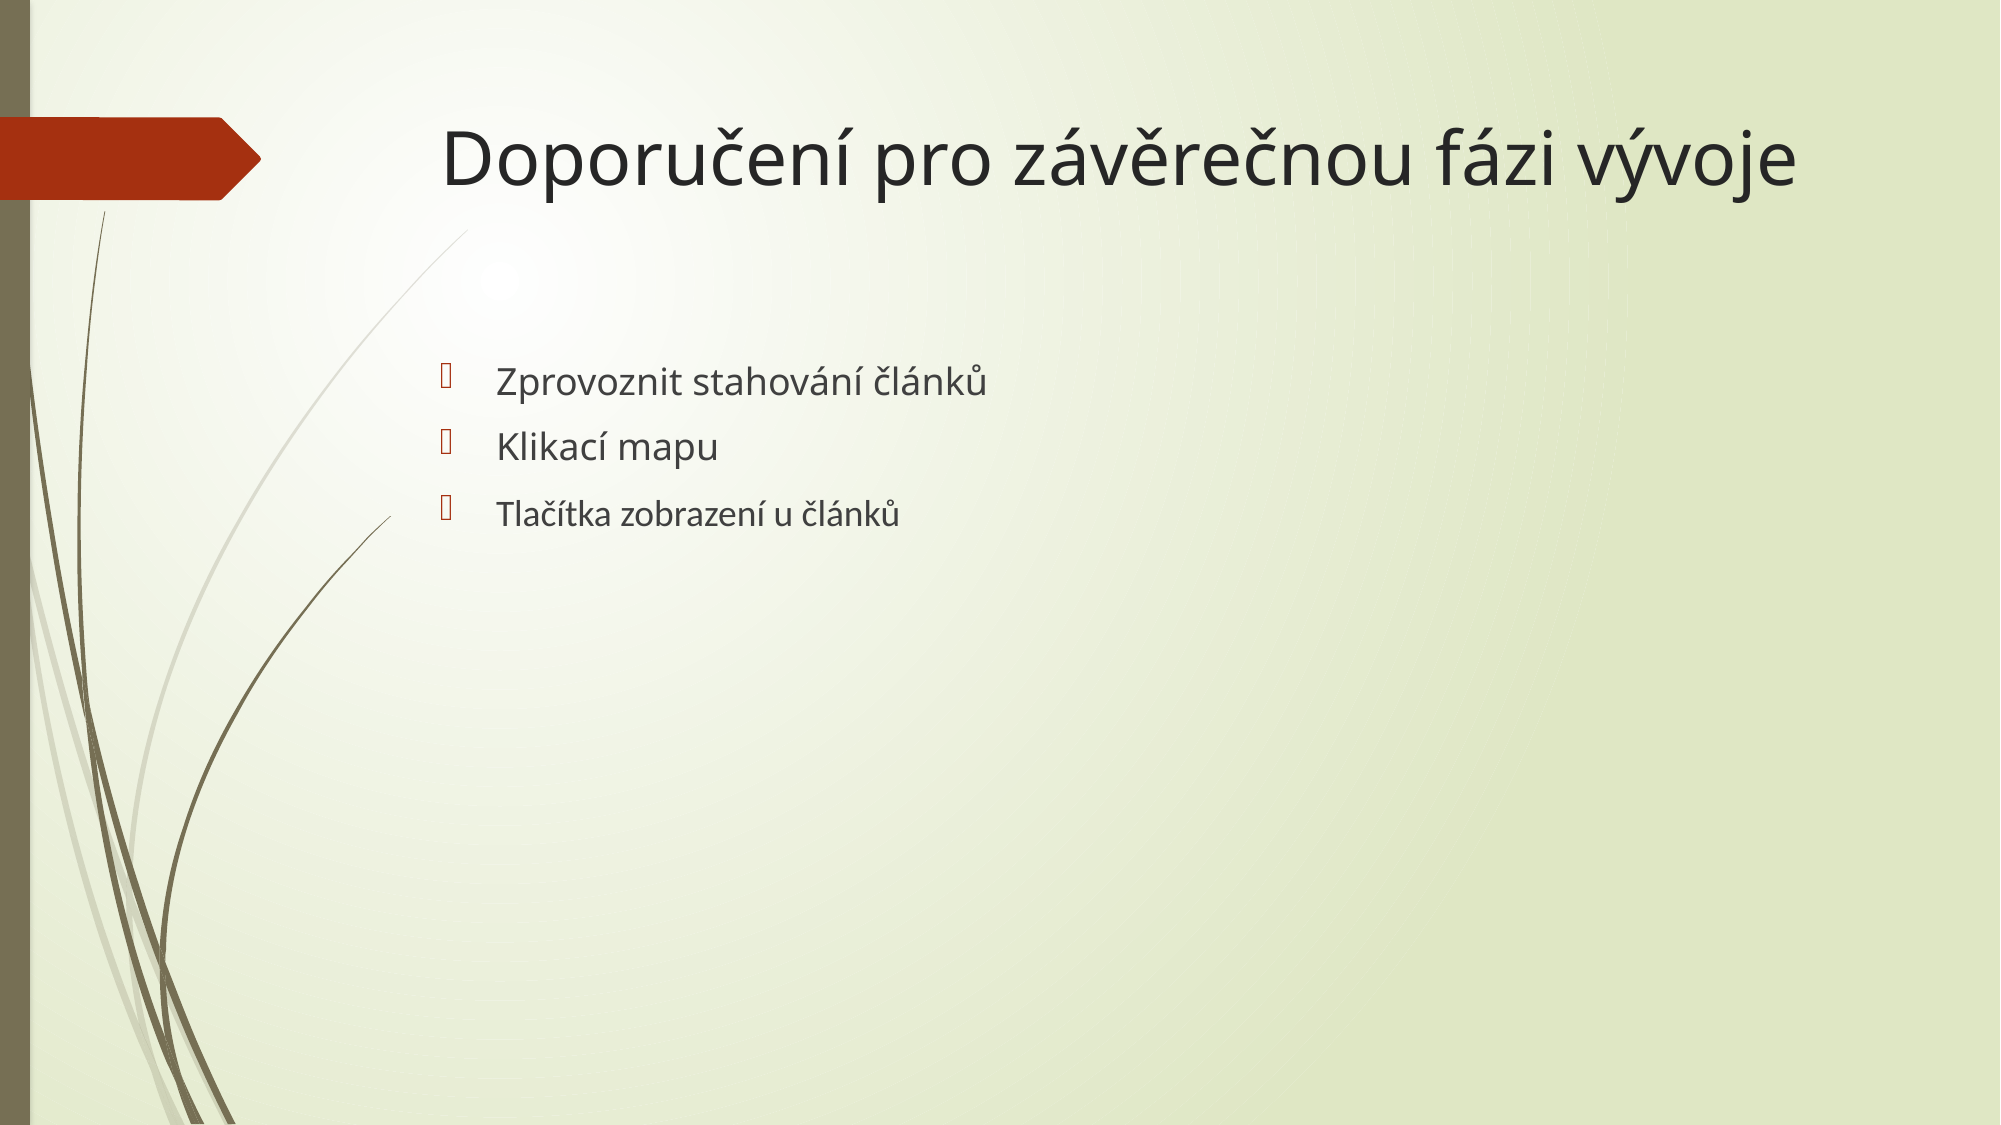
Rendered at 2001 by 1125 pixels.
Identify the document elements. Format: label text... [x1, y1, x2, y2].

title Doporučení pro závěrečnou fázi vývoje [425, 102, 1888, 313]
list Zprovoznit stahování článků Klikací mapu Tlačítka zobrazení u článků [424, 350, 1888, 970]
